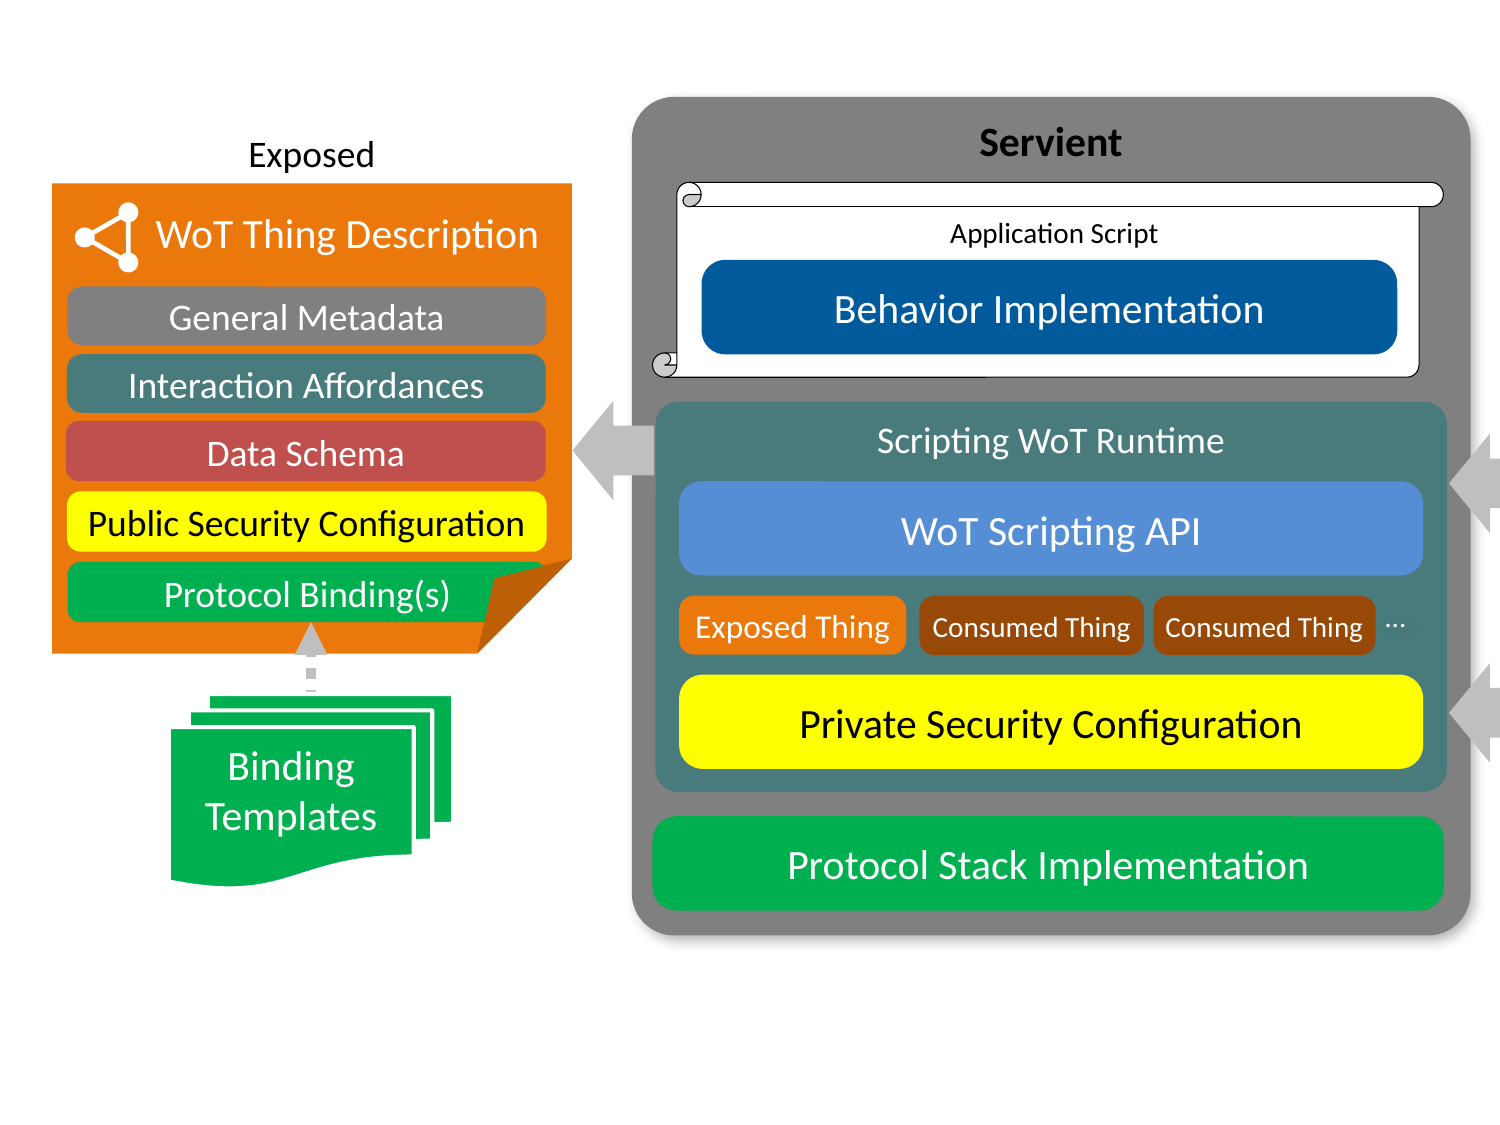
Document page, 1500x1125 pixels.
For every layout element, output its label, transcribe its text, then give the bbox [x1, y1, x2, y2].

text_box Interaction Affordances [66, 354, 546, 413]
text_box Servient [631, 96, 1471, 481]
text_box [74, 202, 143, 273]
text_box Exposed [233, 122, 391, 183]
text_box Protocol Binding(s) [67, 561, 472, 623]
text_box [476, 558, 573, 654]
text_box Private Security Configuration [679, 674, 1424, 769]
text_box Protocol Stack Implementation [652, 816, 1444, 911]
text_box WoT Scripting API [679, 481, 1424, 576]
text_box [1447, 431, 1500, 536]
text_box General Metadata [67, 286, 547, 346]
text_box Application Script [935, 207, 1174, 258]
text_box Consumed Thing [1153, 595, 1376, 656]
text_box … [1368, 586, 1424, 651]
text_box Binding Templates [168, 694, 454, 889]
text_box Data Schema [66, 420, 546, 482]
text_box Exposed Thing [679, 595, 907, 655]
text_box Public Security Configuration [66, 491, 547, 552]
text_box Servient [631, 478, 1471, 936]
text_box Behavior Implementation [701, 259, 1398, 355]
text_box [1447, 661, 1500, 765]
text_box [652, 182, 1444, 378]
text_box WoT Thing Description [52, 183, 572, 654]
text_box Scripting WoT Runtime [653, 399, 1450, 794]
text_box Consumed Thing [919, 595, 1144, 656]
text_box [570, 398, 657, 503]
